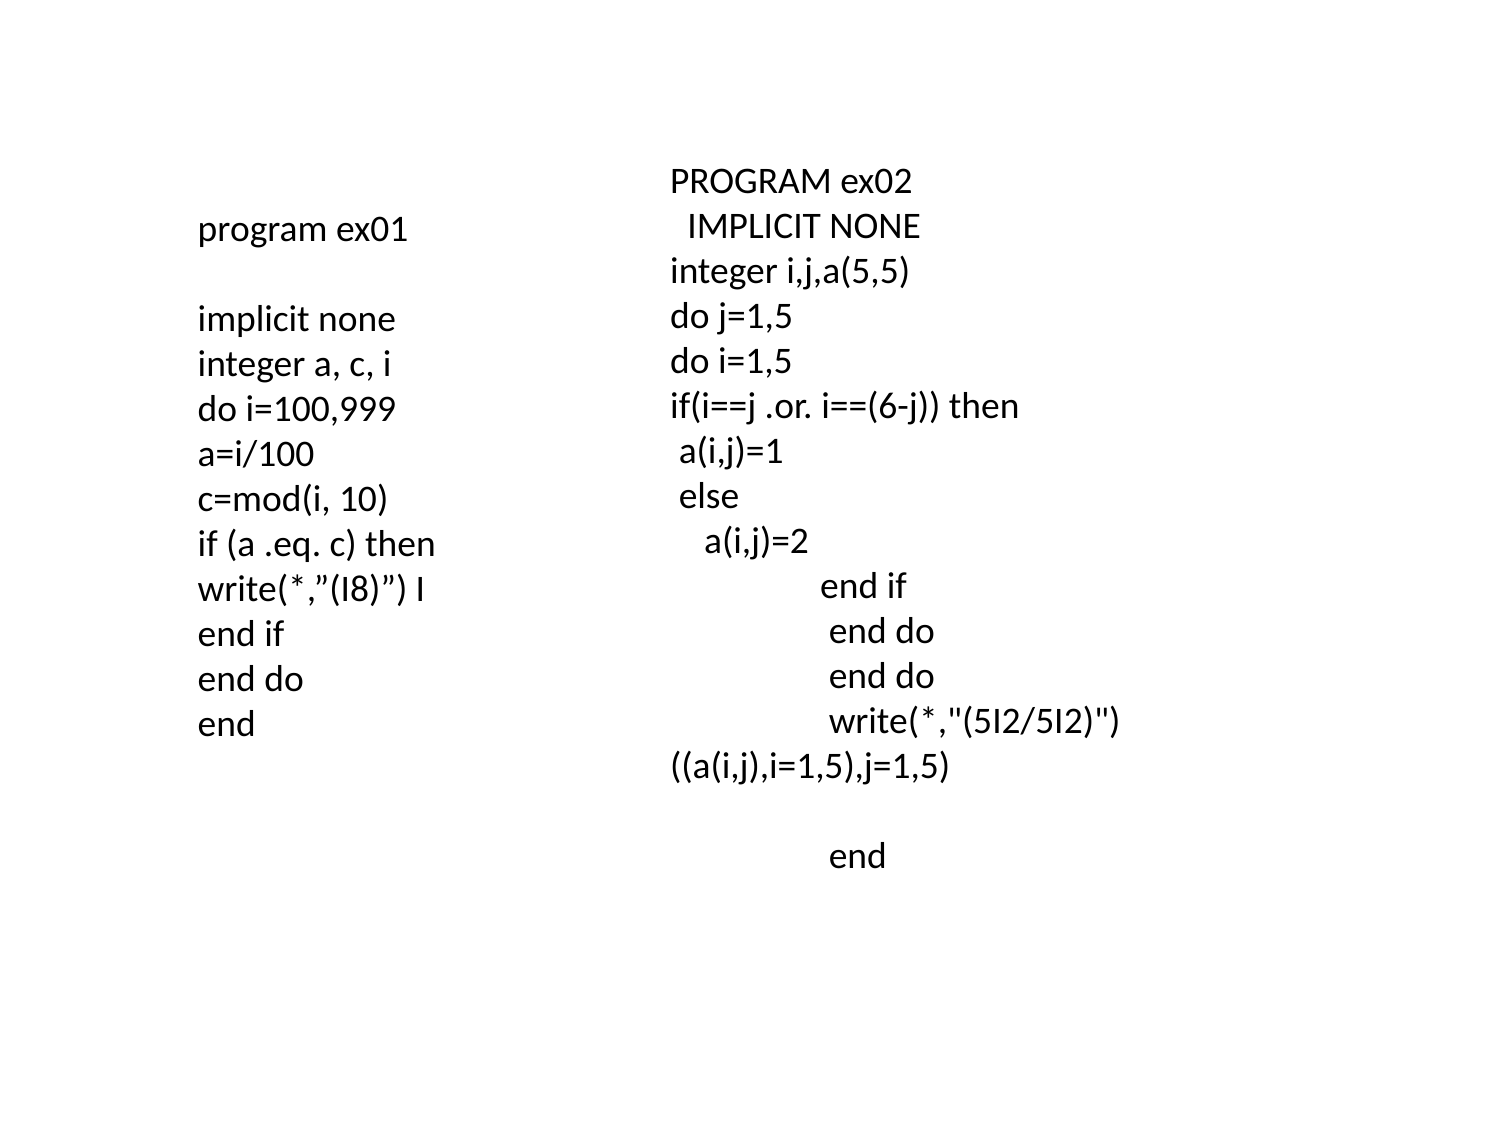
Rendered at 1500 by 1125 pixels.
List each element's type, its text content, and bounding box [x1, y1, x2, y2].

text_box PROGRAM ex02 IMPLICIT NONE integer i,j,a(5,5) do j=1,5 do i=1,5 if(i==j .or. i==(6-j)) then a(i,j)=1 else a(i,j)=2 end if end do end do write(*,"(5I2/5I2)") ((a(i,j),i=1,5),j=1,5) end [655, 148, 1406, 884]
text_box program ex01 implicit none integer a, c, i do i=100,999 a=i/100 c=mod(i, 10) if (a .eq. c) then write(*,”(I8)”) I end if end do end [182, 196, 655, 796]
